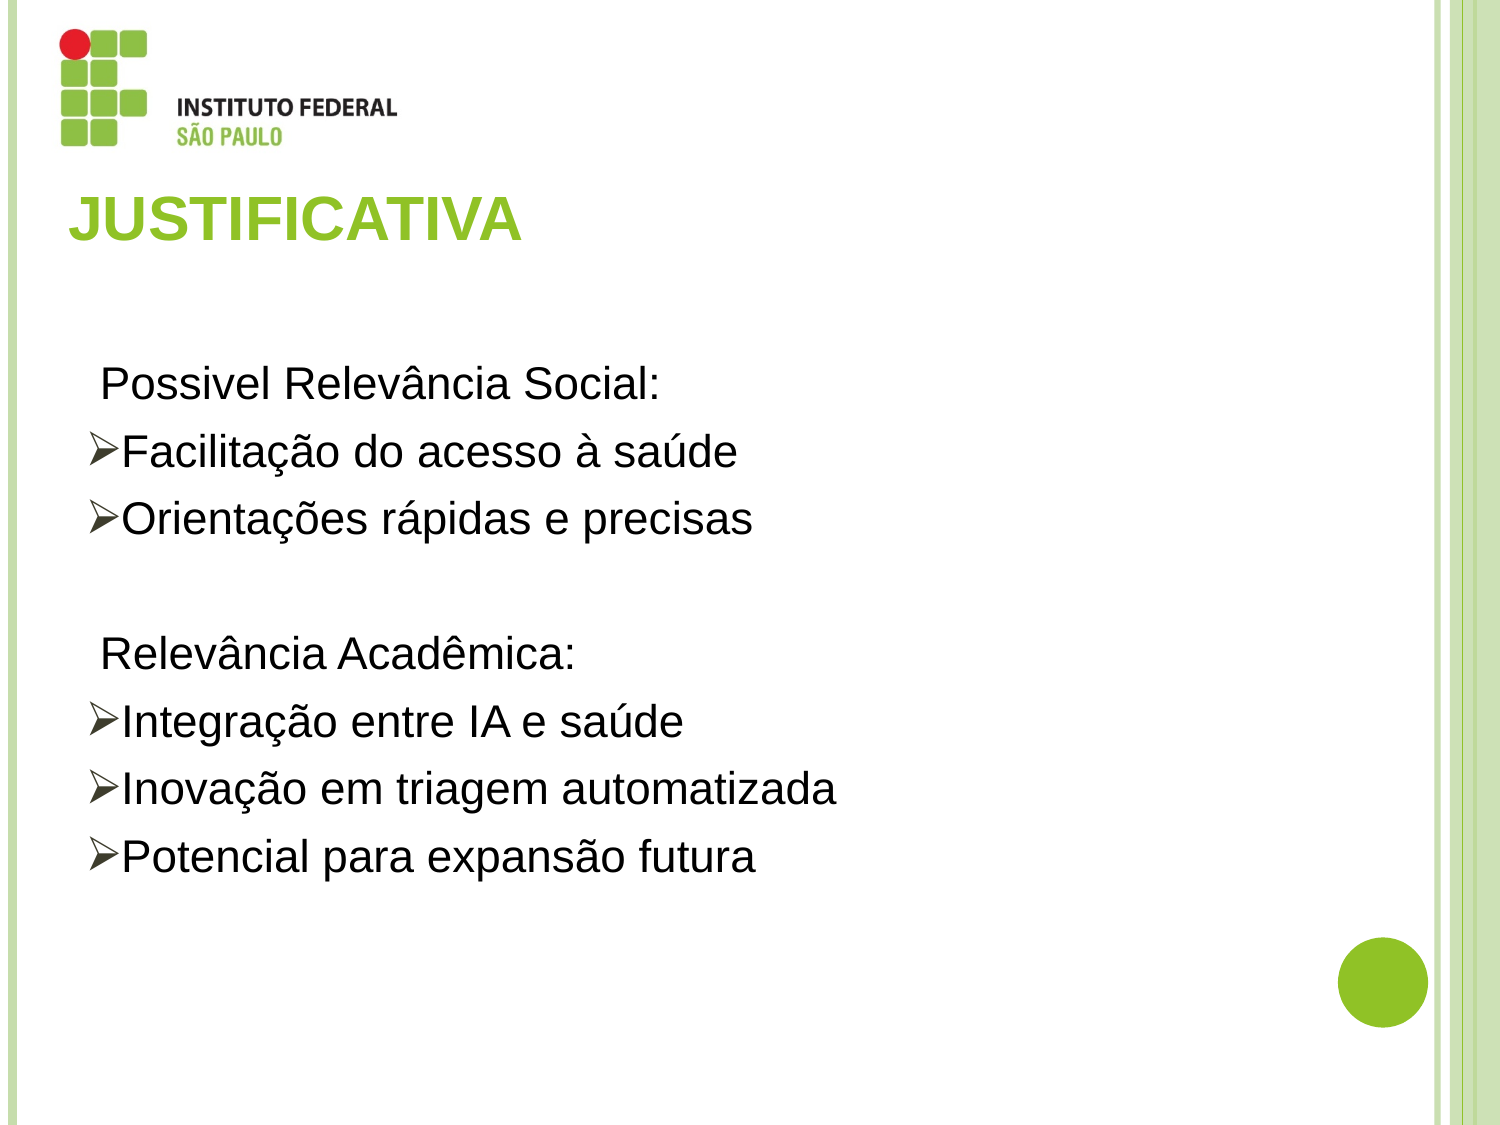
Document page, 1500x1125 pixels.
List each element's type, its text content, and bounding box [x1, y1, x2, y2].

text_box JUSTIFICATIVA [53, 133, 1340, 261]
picture [29, 0, 427, 177]
list Possivel Relevância Social: Facilitação do acesso à saúde Orientações rápidas e precisas Relevância Acadêmica: Integração entre IA e saúde Inovação em triagem automatizada Potencial para expansão futura [41, 278, 1436, 492]
